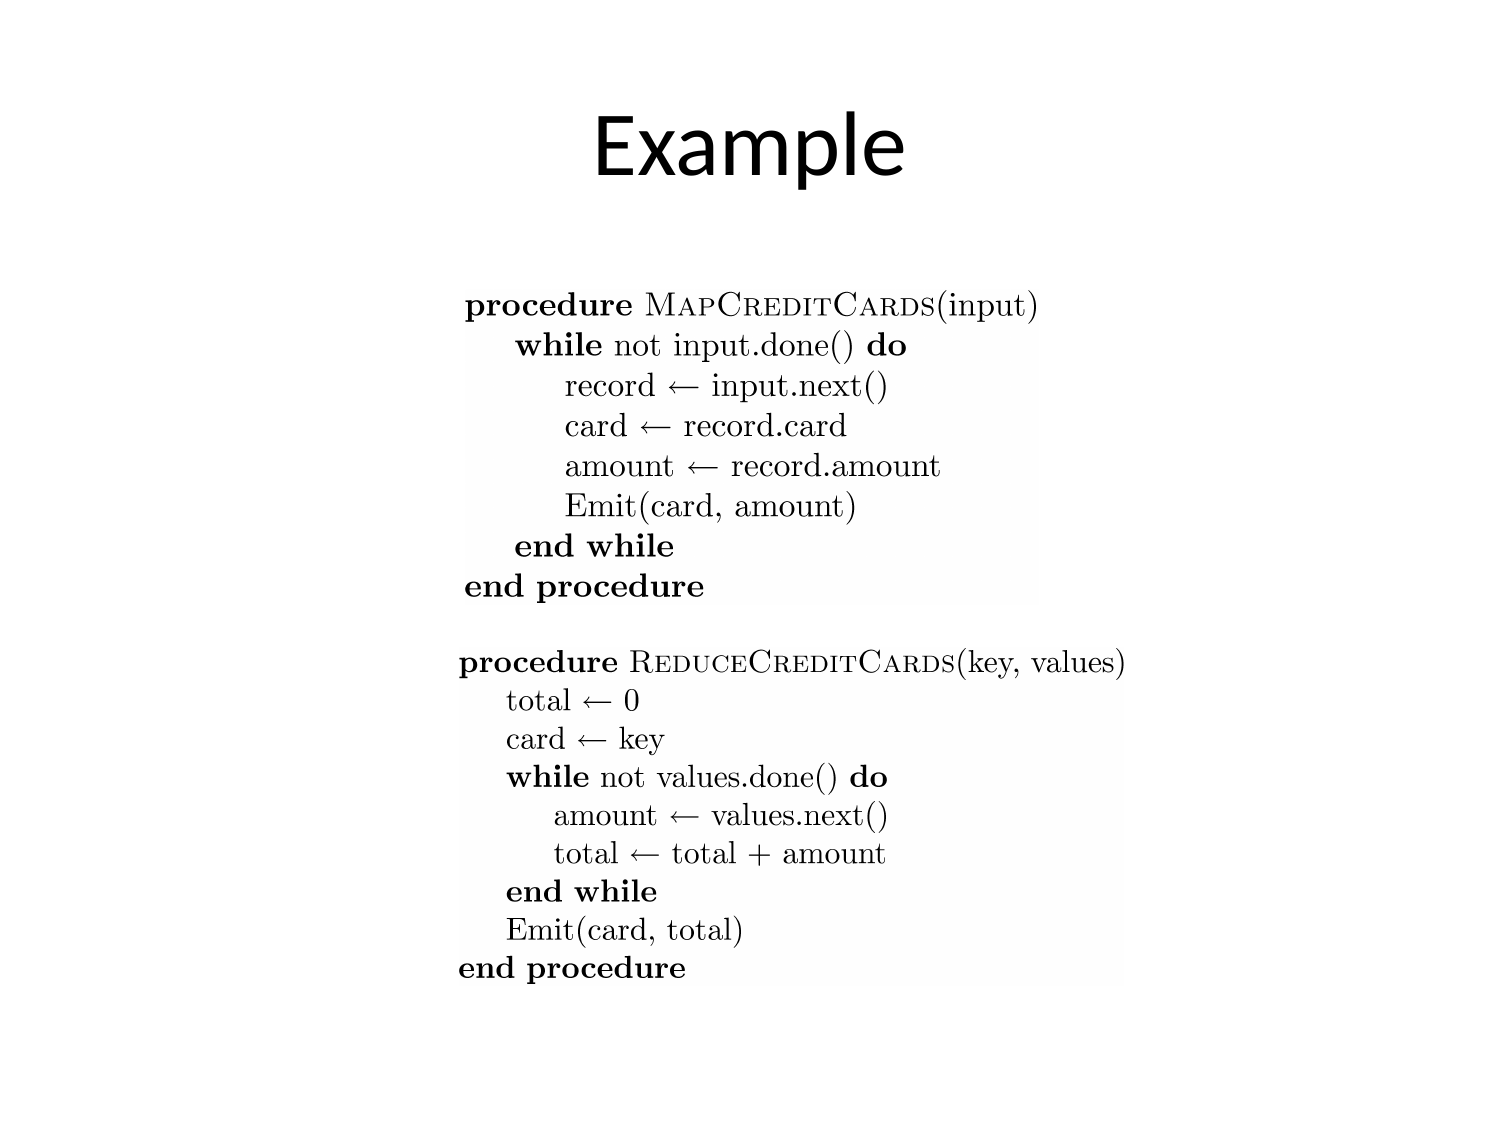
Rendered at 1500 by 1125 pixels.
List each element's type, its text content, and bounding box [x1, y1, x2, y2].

picture [458, 647, 1125, 986]
title Example [75, 45, 1425, 233]
picture [464, 289, 1039, 606]
